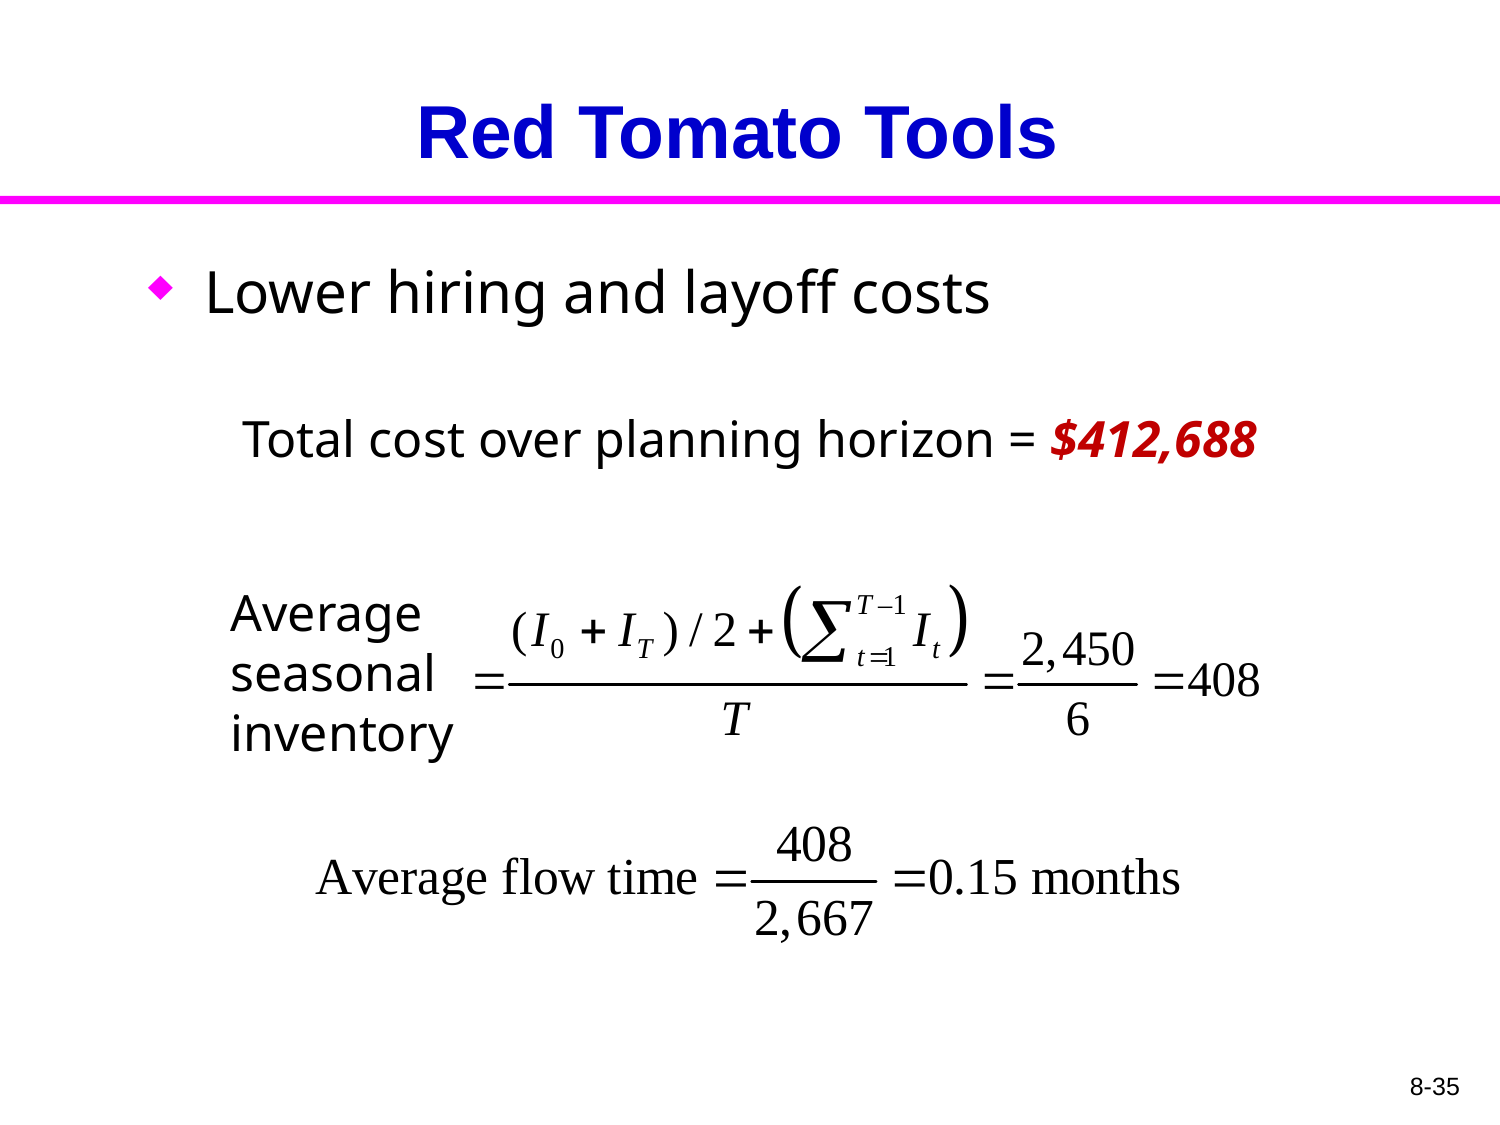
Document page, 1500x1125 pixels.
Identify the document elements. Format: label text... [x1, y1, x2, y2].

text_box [306, 812, 1194, 956]
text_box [215, 573, 1268, 772]
list Lower hiring and layoff costs [133, 247, 1278, 390]
title Red Tomato Tools [99, 37, 1375, 182]
slide_number 8-35 [1162, 1062, 1475, 1125]
text_box Total cost over planning horizon = $412,688 [74, 399, 1425, 488]
